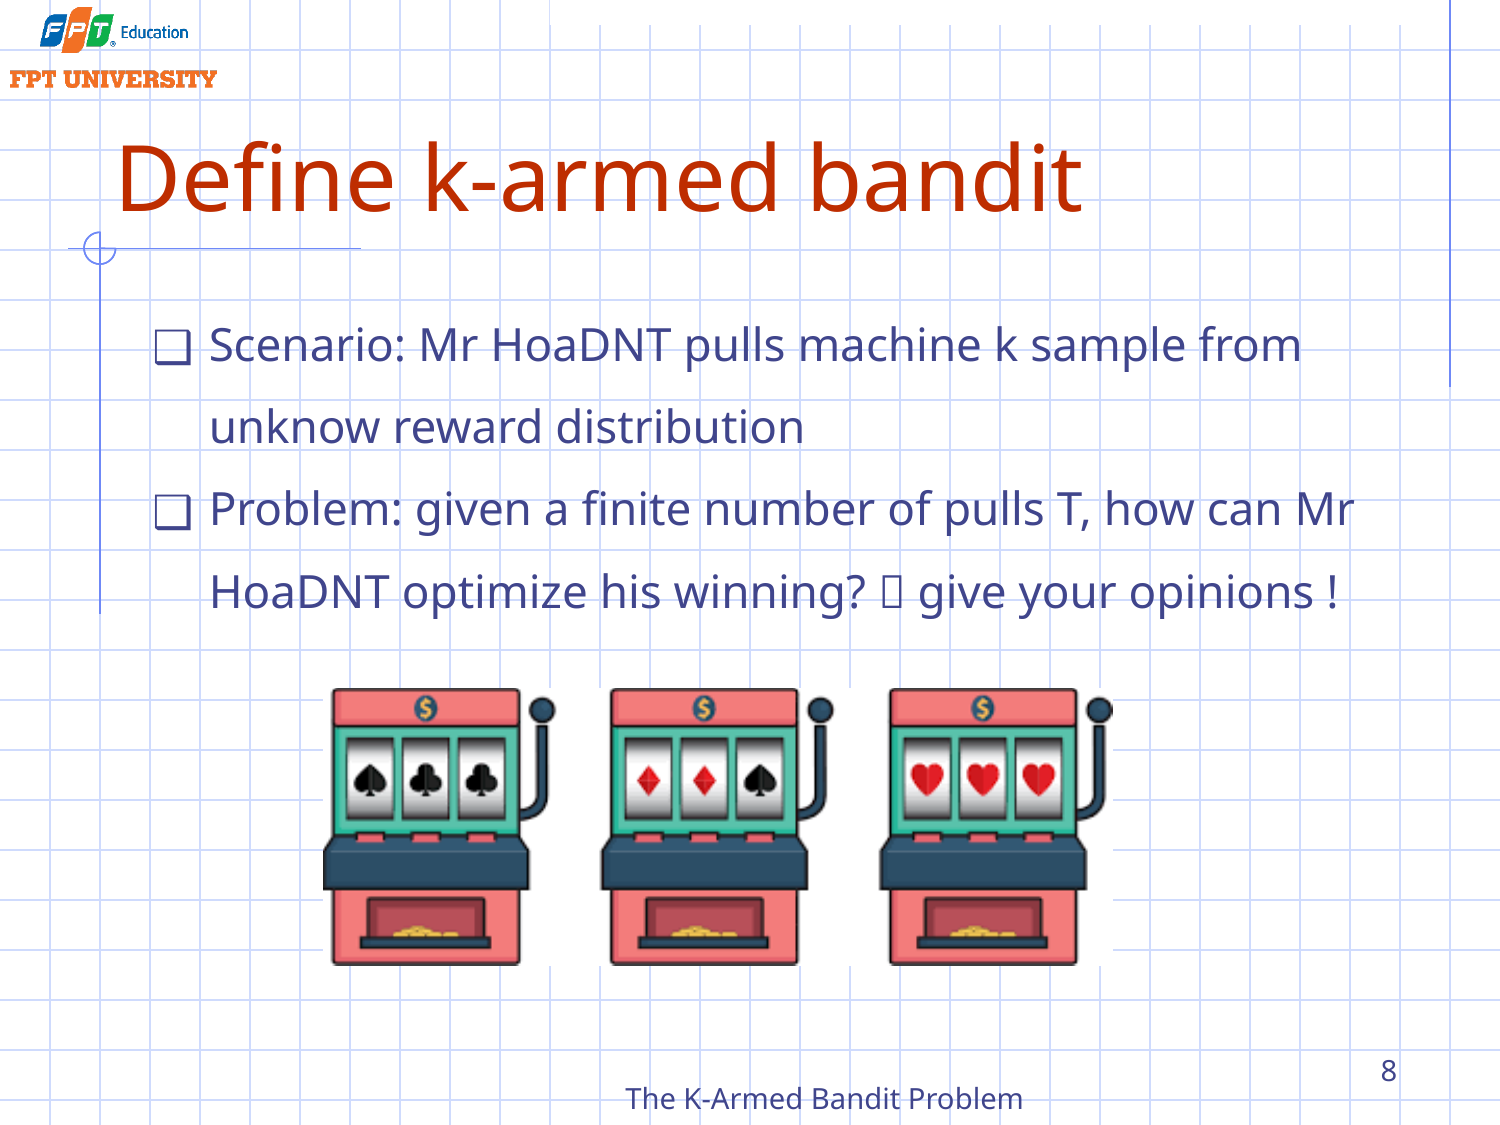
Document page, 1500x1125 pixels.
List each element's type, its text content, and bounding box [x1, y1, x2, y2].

picture [322, 687, 1113, 966]
list Scenario: Mr HoaDNT pulls machine k sample from unknow reward distribution Problem: given a finite number of pulls T, how can Mr HoaDNT optimize his winning?  give your opinions ! [137, 280, 1400, 988]
picture [10, 6, 217, 88]
text_box The K-Armed Bandit Problem [587, 1047, 1063, 1123]
title Define k-armed bandit [99, 50, 1375, 238]
text_box 8 [1099, 1024, 1413, 1100]
